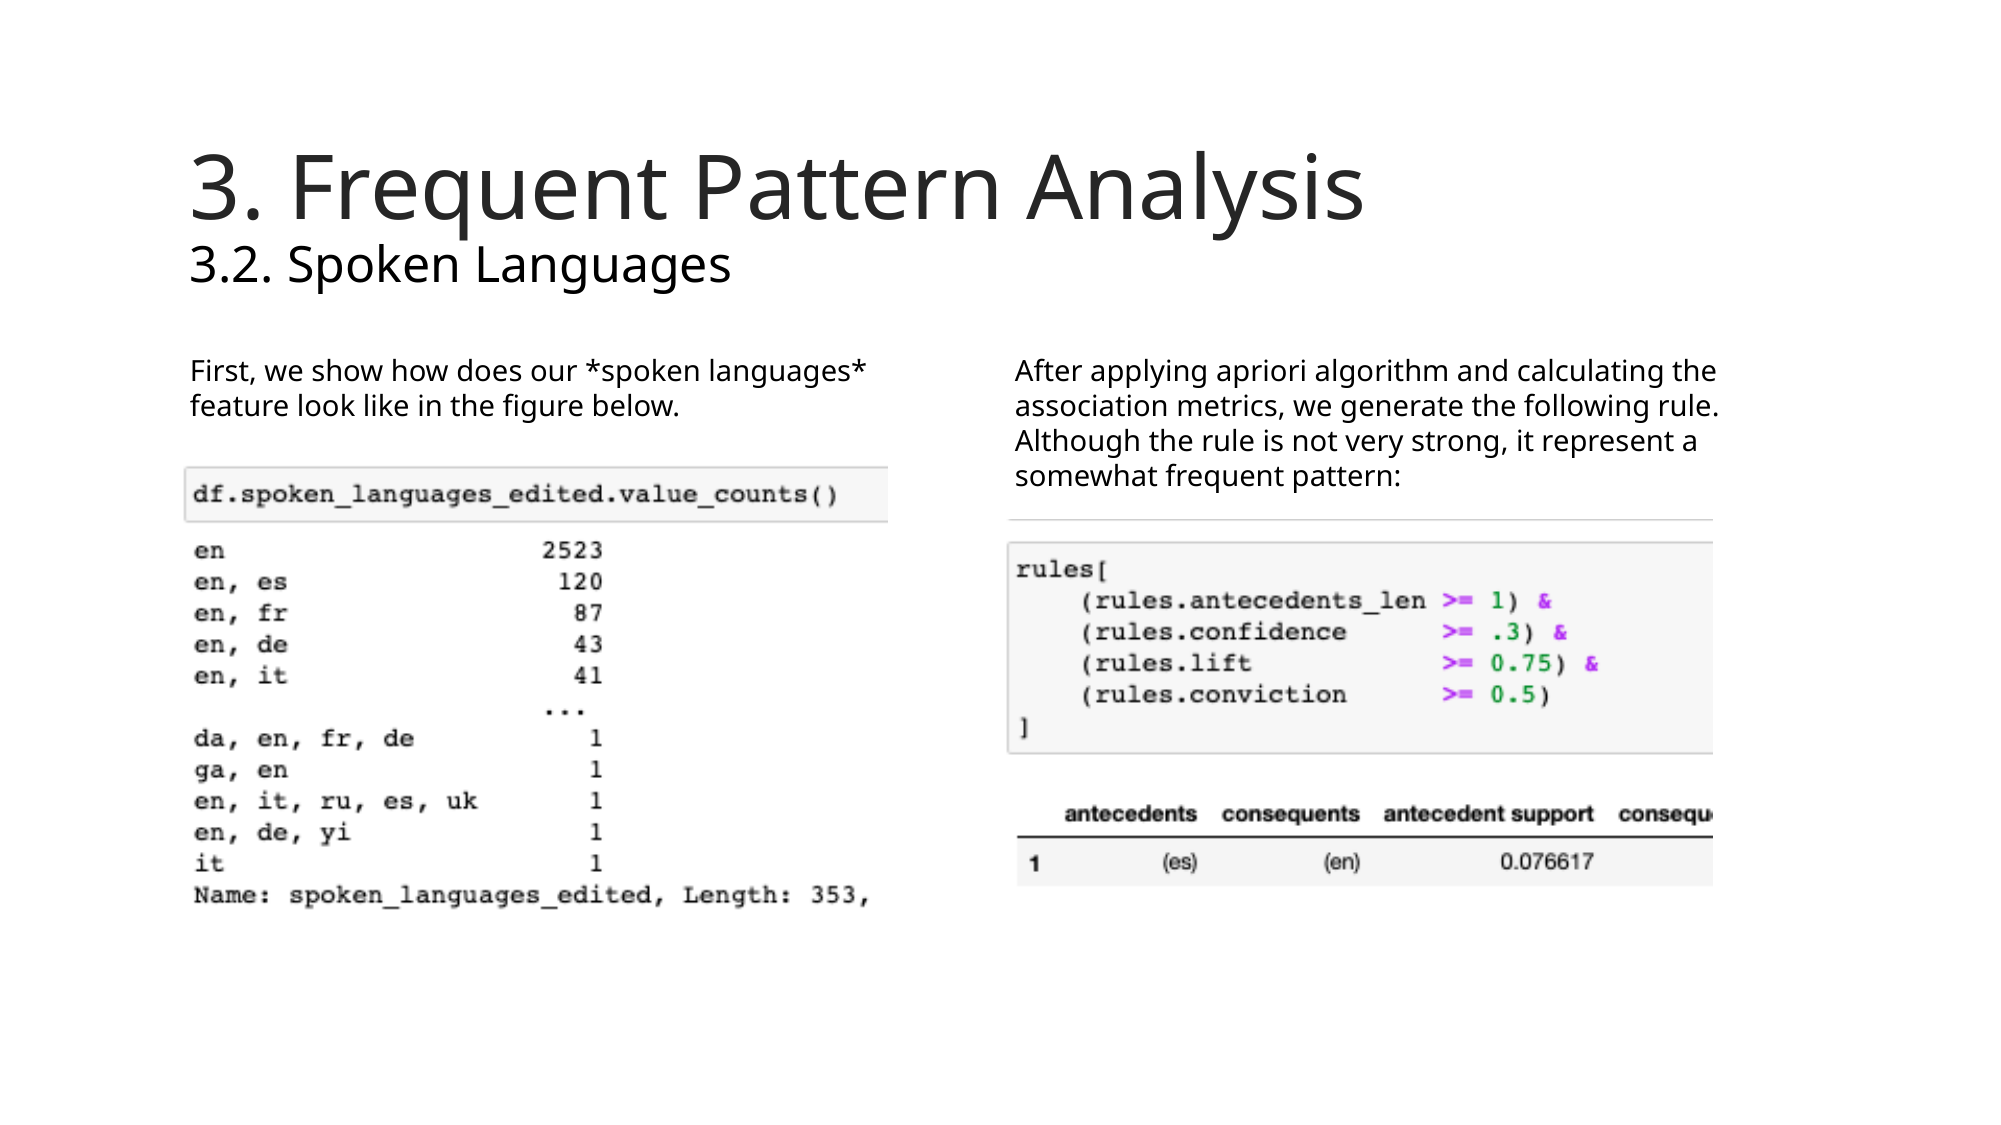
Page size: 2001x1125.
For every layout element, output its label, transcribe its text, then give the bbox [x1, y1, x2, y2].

title 3. Frequent Pattern Analysis 3.2. Spoken Languages [174, 105, 1825, 331]
picture [174, 446, 888, 922]
picture [999, 519, 1713, 897]
list First, we show how does our *spoken languages* feature look like in the figure below. [174, 345, 963, 453]
text_box After applying apriori algorithm and calculating the association metrics, we generate the following rule. Although the rule is not very strong, it represent a somewhat frequent pattern: [999, 344, 1788, 545]
